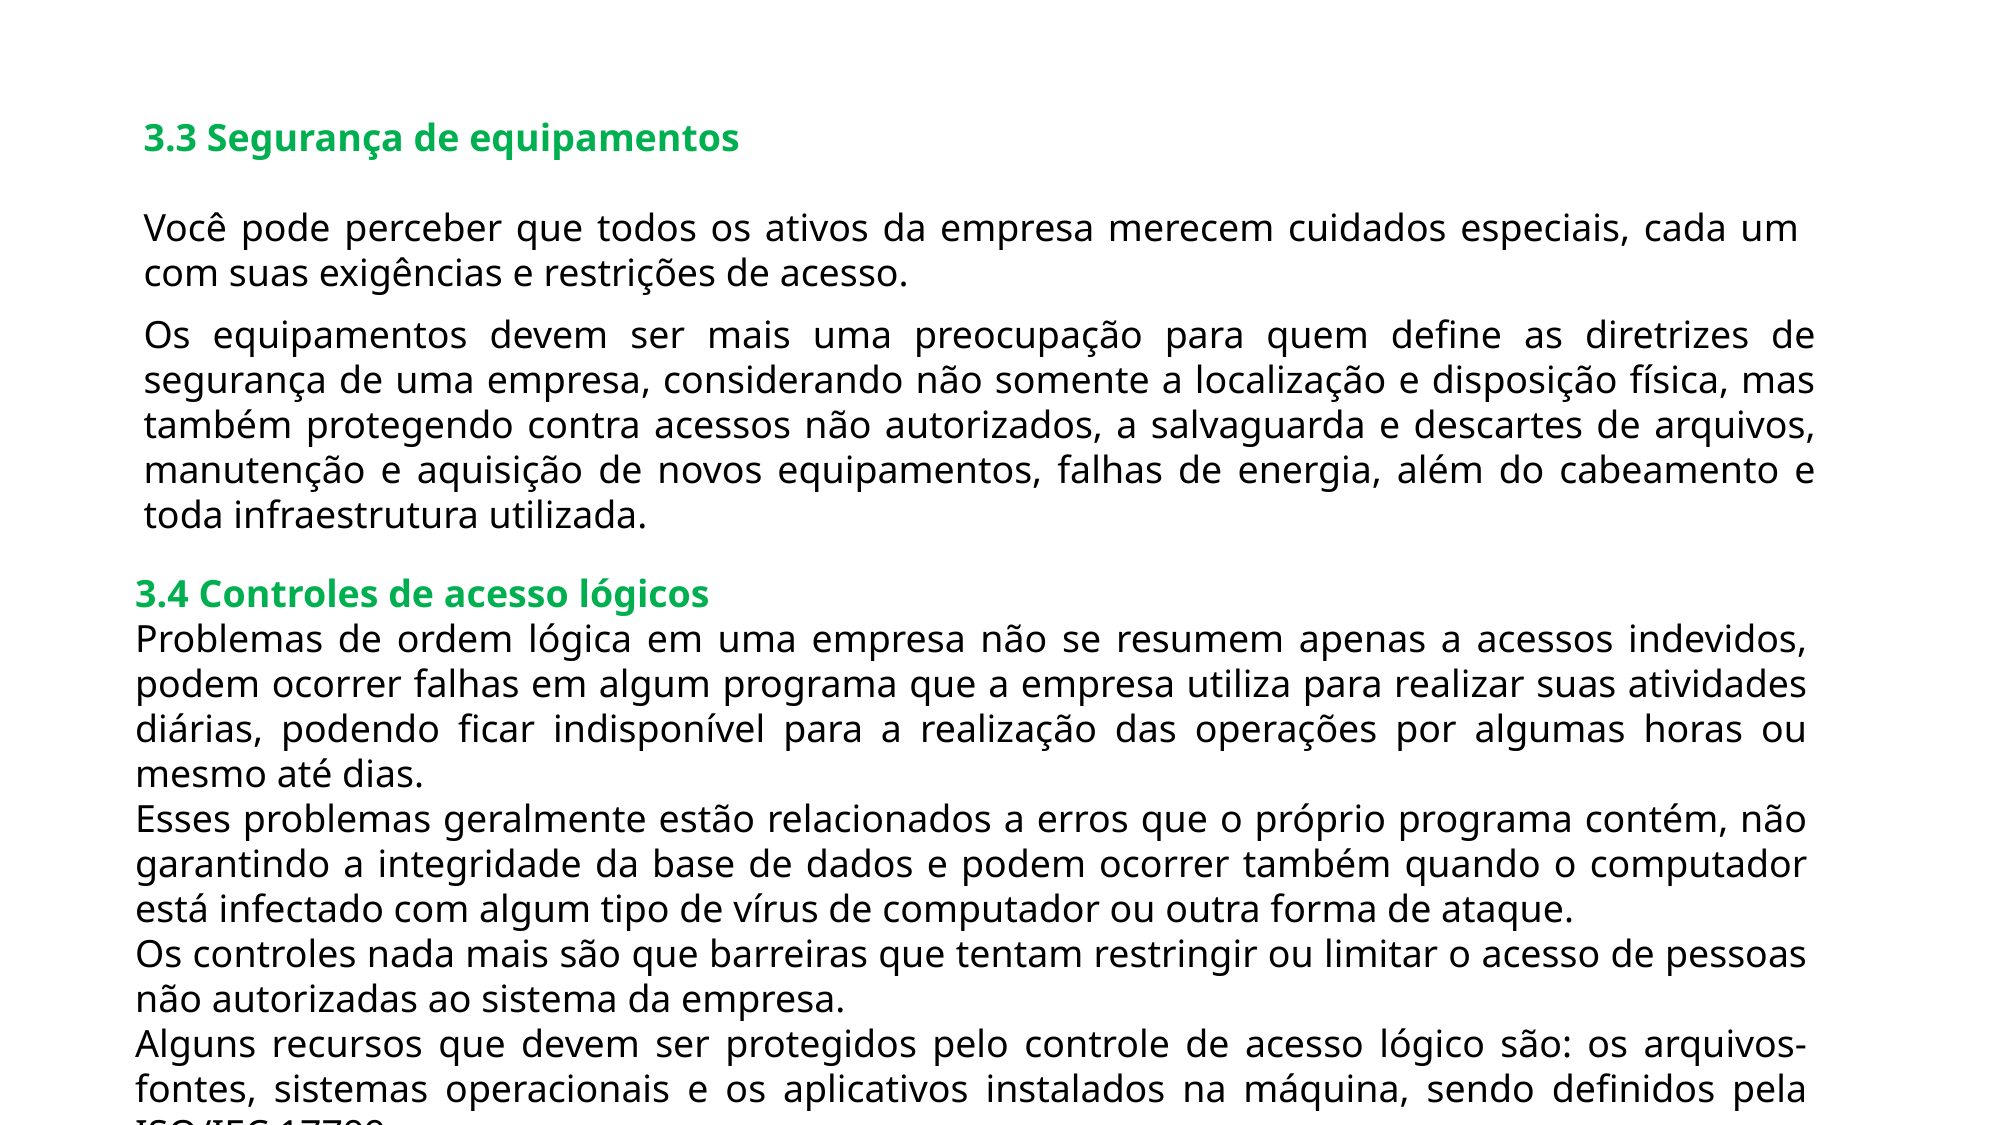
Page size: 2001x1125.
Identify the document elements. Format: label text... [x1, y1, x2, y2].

text_box Os equipamentos devem ser mais uma preocupação para quem define as diretrizes de segurança de uma empresa, considerando não somente a localização e disposição física, mas também protegendo contra acessos não autorizados, a salvaguarda e descartes de arquivos, manutenção e aquisição de novos equipamentos, falhas de energia, além do cabeamento e toda infraestrutura utilizada. [128, 303, 1832, 543]
text_box 3.4 Controles de acesso lógicos Problemas de ordem lógica em uma empresa não se resumem apenas a acessos indevidos, podem ocorrer falhas em algum programa que a empresa utiliza para realizar suas atividades diárias, podendo ficar indisponível para a realização das operações por algumas horas ou mesmo até dias. Esses problemas geralmente estão relacionados a erros que o próprio programa contém, não garantindo a integridade da base de dados e podem ocorrer também quando o computador está infectado com algum tipo de vírus de computador ou outra forma de ataque. Os controles nada mais são que barreiras que tentam restringir ou limitar o acesso de pessoas não autorizadas ao sistema da empresa. Alguns recursos que devem ser protegidos pelo controle de acesso lógico são: os arquivos-fontes, sistemas operacionais e os aplicativos instalados na máquina, sendo definidos pela ISO/IEC 17799. [120, 562, 1824, 1125]
text_box 3.3 Segurança de equipamentos Você pode perceber que todos os ativos da empresa merecem cuidados especiais, cada um com suas exigências e restrições de acesso. [128, 106, 1816, 302]
